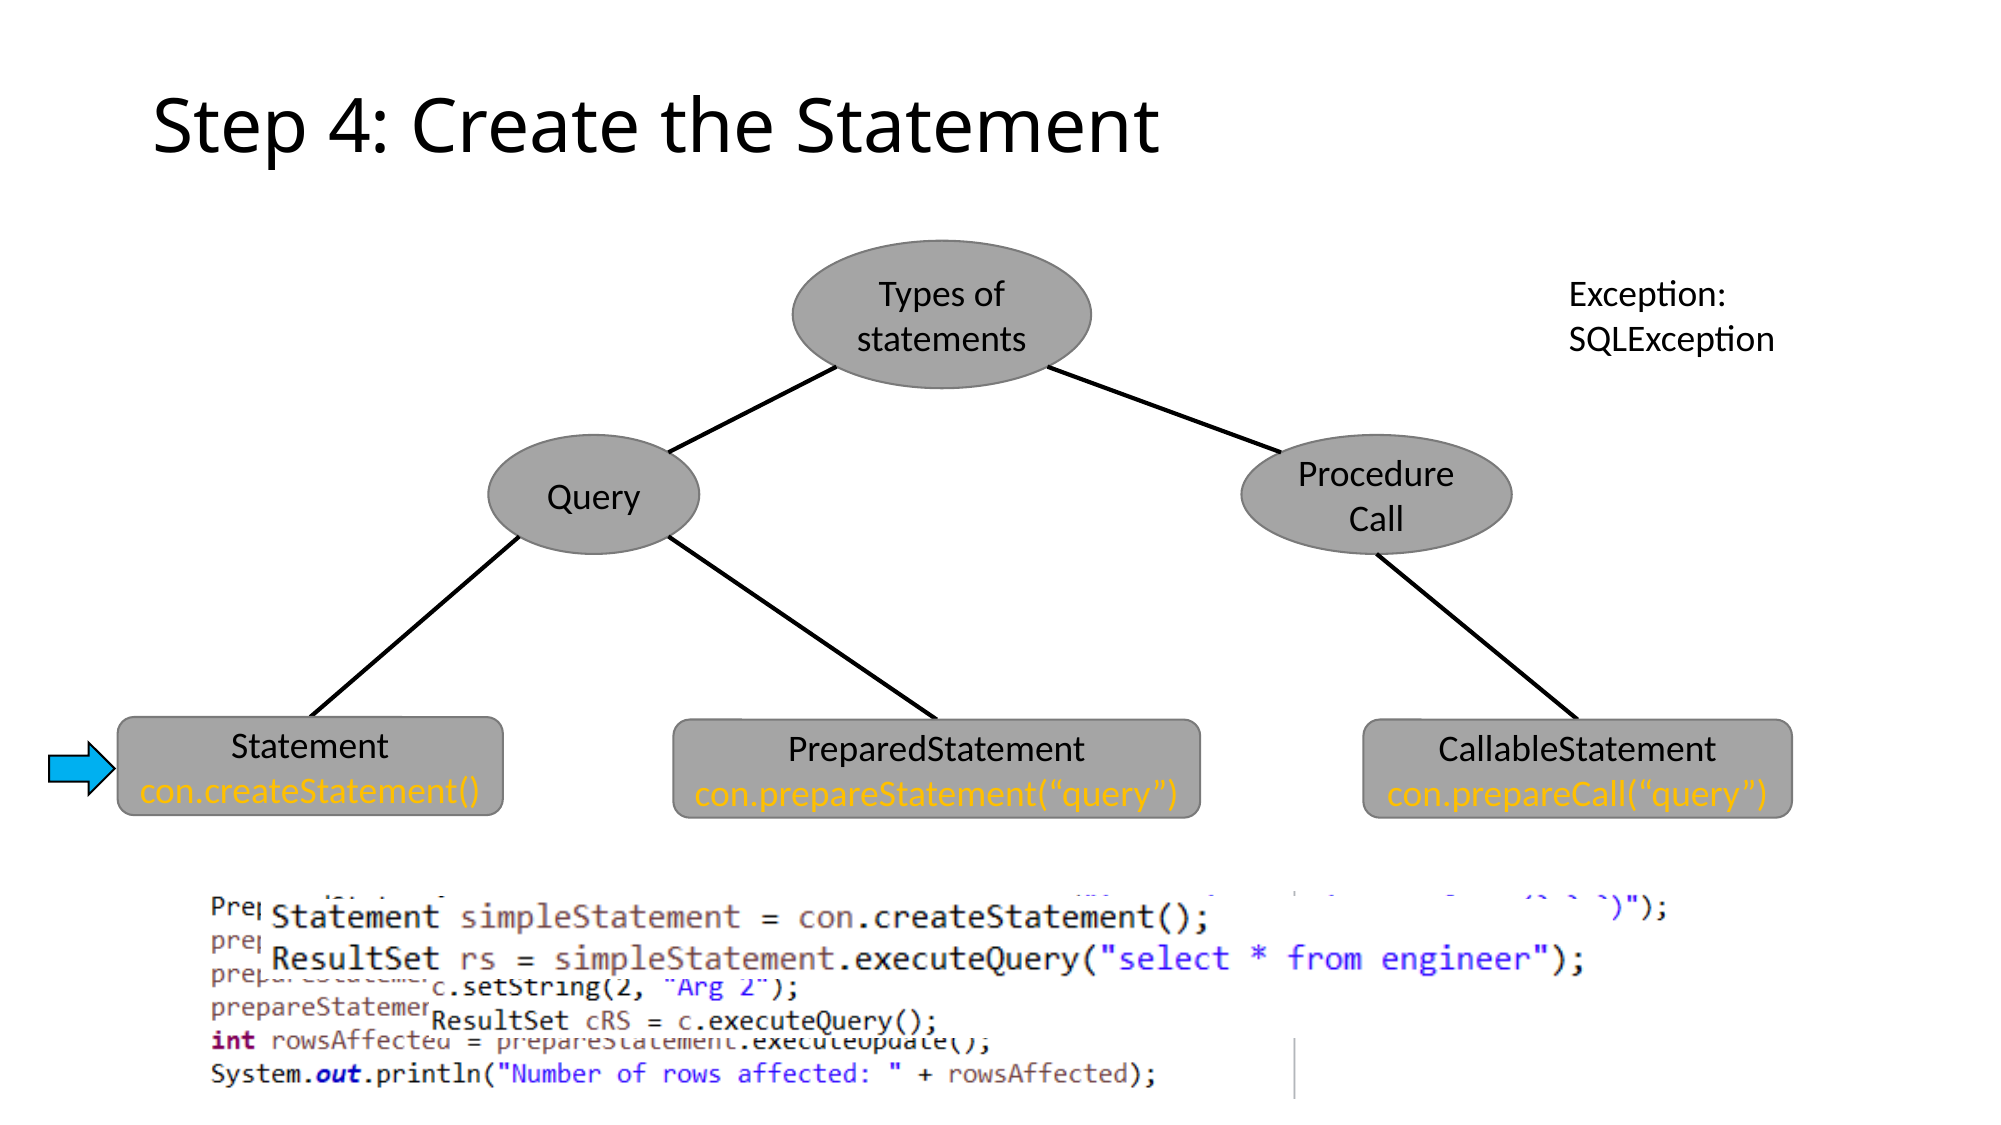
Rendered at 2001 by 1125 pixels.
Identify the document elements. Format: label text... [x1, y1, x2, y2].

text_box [668, 366, 837, 453]
text_box Step 4: Create the Statement [137, 80, 1863, 227]
text_box Types of statements [791, 239, 1093, 390]
text_box CallableStatement con.prepareCall(“query”) [1362, 718, 1794, 819]
text_box Query [487, 433, 701, 555]
text_box Procedure Call [1240, 433, 1513, 555]
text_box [310, 536, 520, 718]
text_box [1376, 553, 1578, 720]
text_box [1047, 366, 1281, 453]
text_box PreparedStatement con.prepareStatement(“query”) [672, 718, 1202, 819]
text_box Statement con.createStatement() [116, 715, 504, 817]
picture [200, 890, 1684, 1099]
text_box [668, 536, 937, 720]
text_box Exception: SQLException [1554, 261, 1791, 367]
text_box [48, 740, 117, 798]
